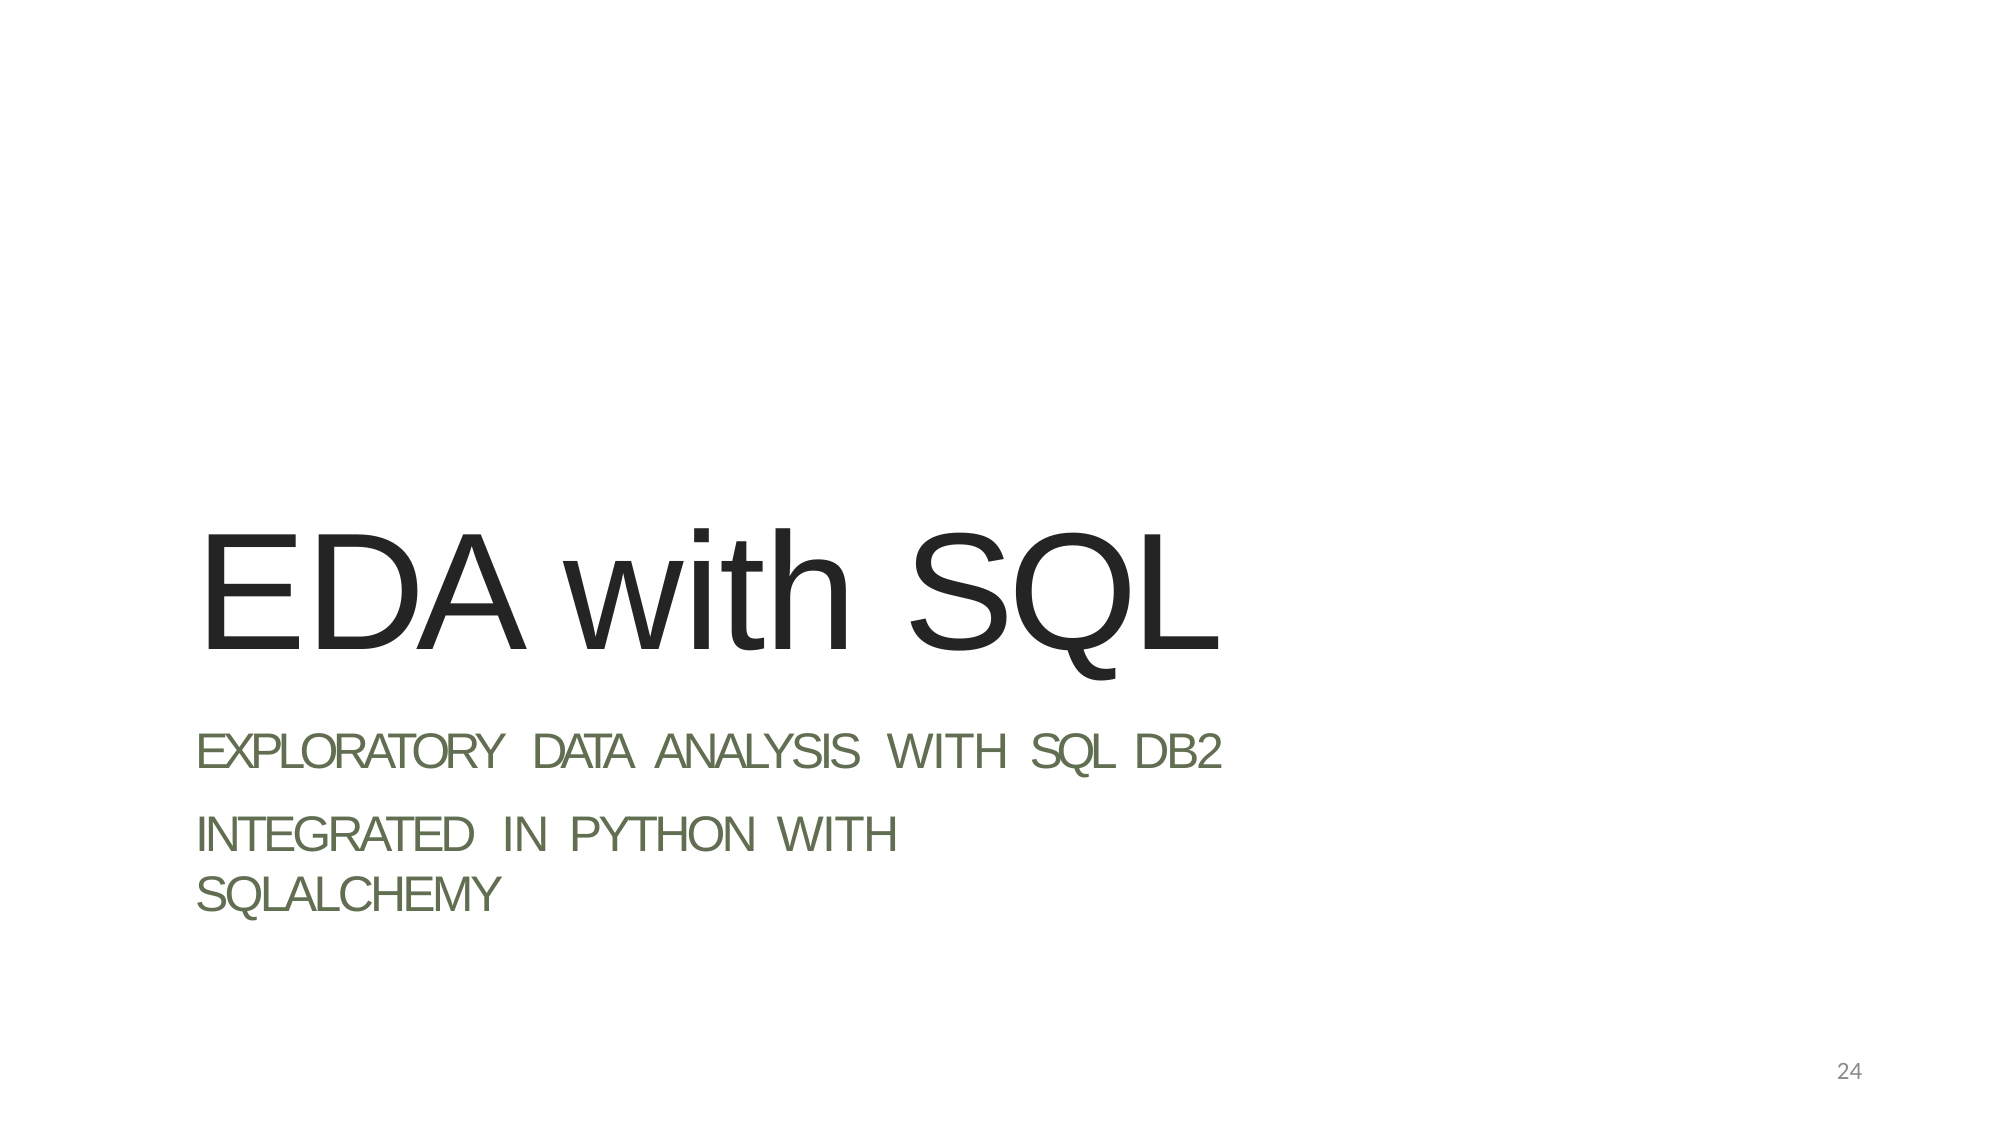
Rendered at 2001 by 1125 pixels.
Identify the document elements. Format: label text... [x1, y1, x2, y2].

text_box E D A with S Q L [192, 480, 1413, 683]
text_box EXPLORATORY DATA ANALYSIS WITH SQL DB2 INTEGRATED IN PYTHON WITH SQLALCHEMY [192, 692, 1228, 922]
slide_number 24 [1412, 746, 1863, 1125]
